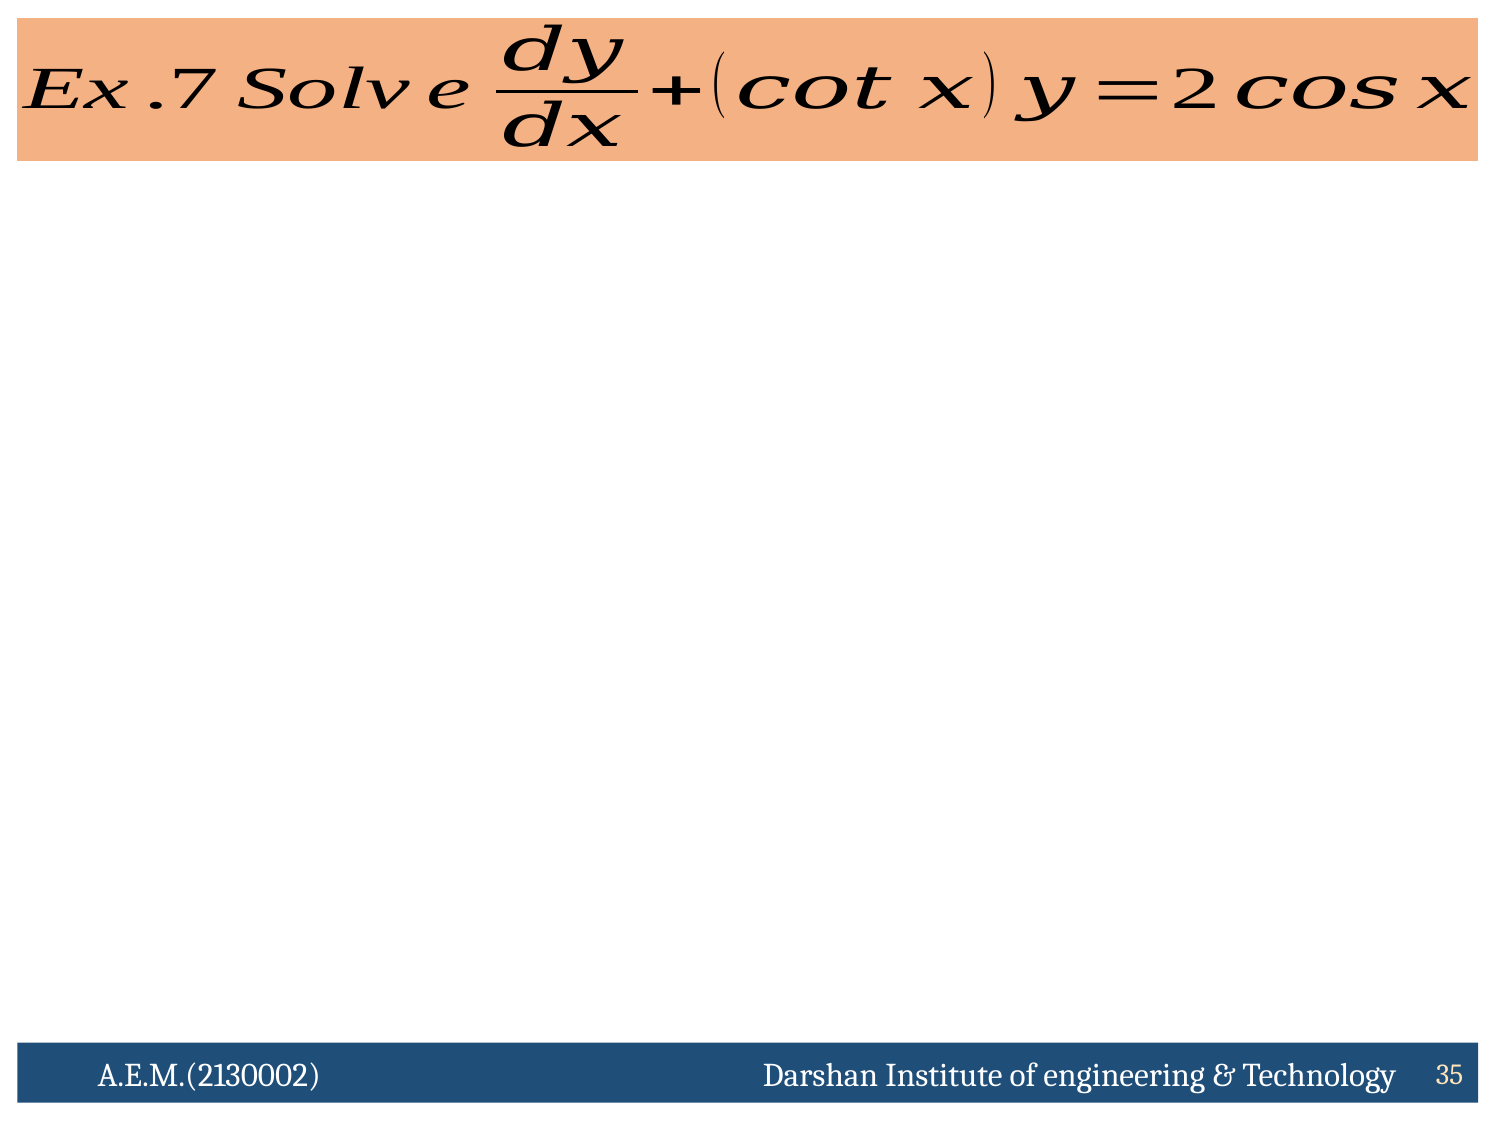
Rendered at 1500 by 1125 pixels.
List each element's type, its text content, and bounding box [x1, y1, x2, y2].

footer A.E.M.(2130002) Darshan Institute of engineering & Technology [17, 1042, 1393, 1103]
slide_number 35 [1393, 1042, 1479, 1103]
